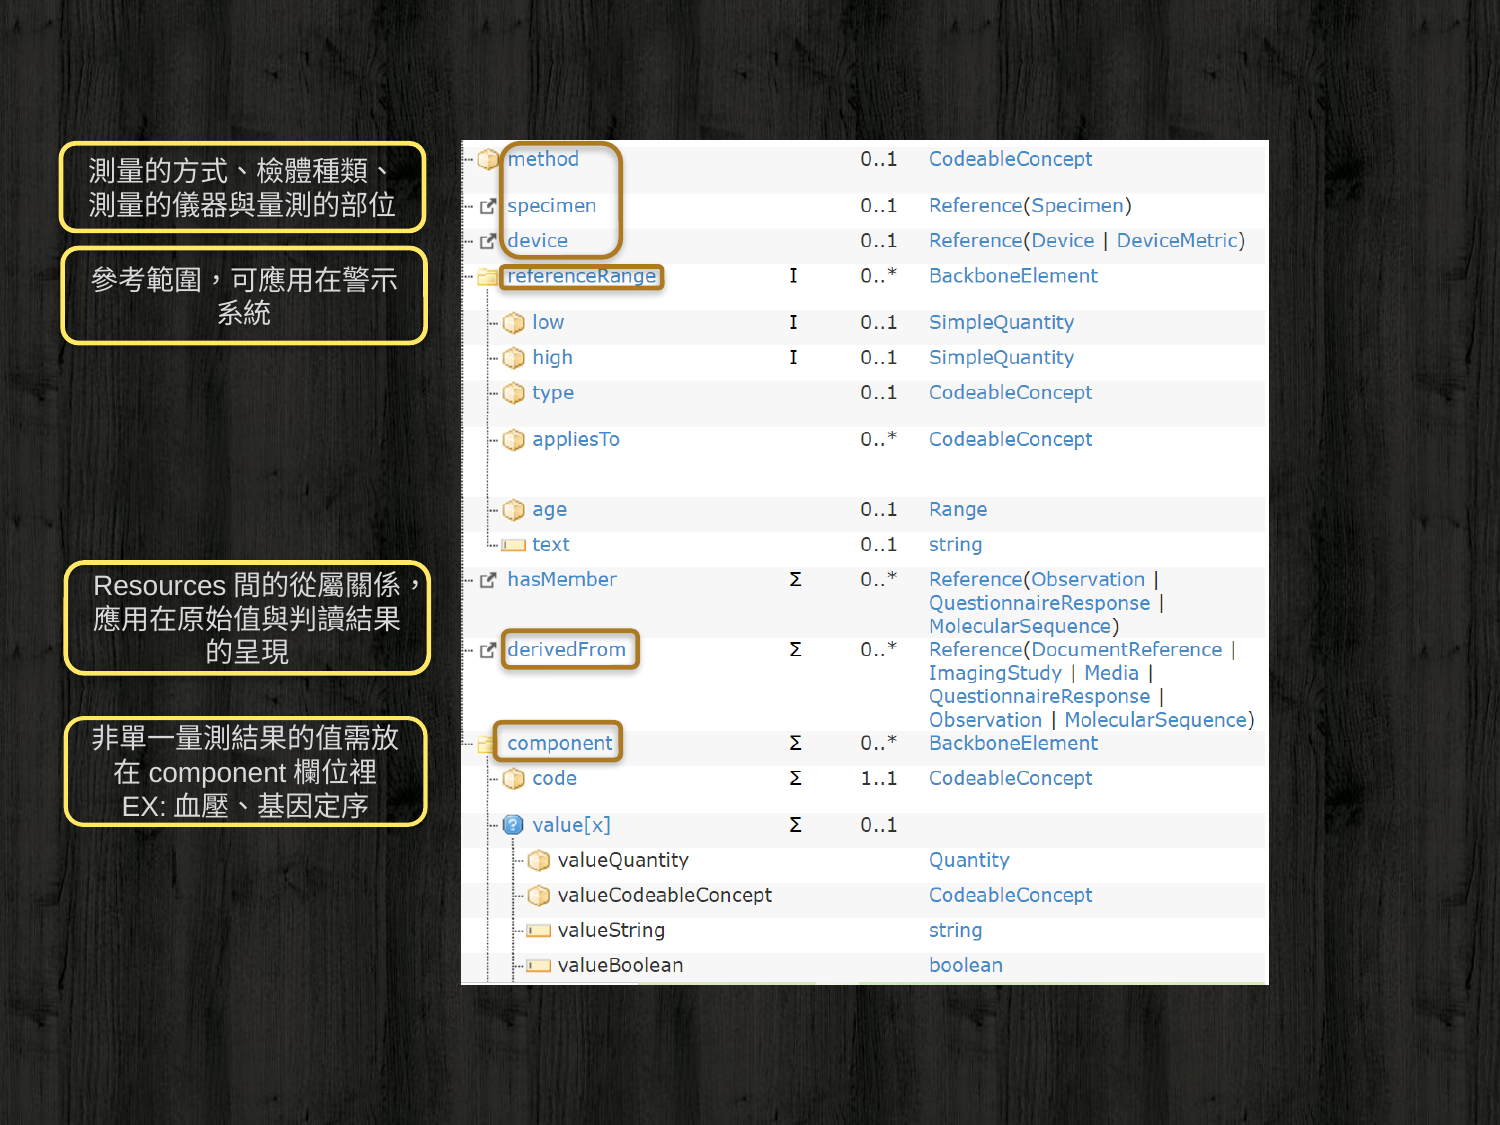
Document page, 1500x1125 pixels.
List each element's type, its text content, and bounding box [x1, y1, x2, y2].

text_box 非單一量測結果的值需放在component欄位裡 EX:血壓、基因定序 [63, 716, 428, 827]
text_box 測量的方式、檢體種類、測量的儀器與量測的部位 [60, 142, 425, 232]
text_box Resources間的從屬關係，應用在原始值與判讀結果的呈現 [65, 561, 430, 675]
picture [0, 0, 1500, 1125]
text_box 參考範圍，可應用在警示系統 [61, 247, 427, 344]
